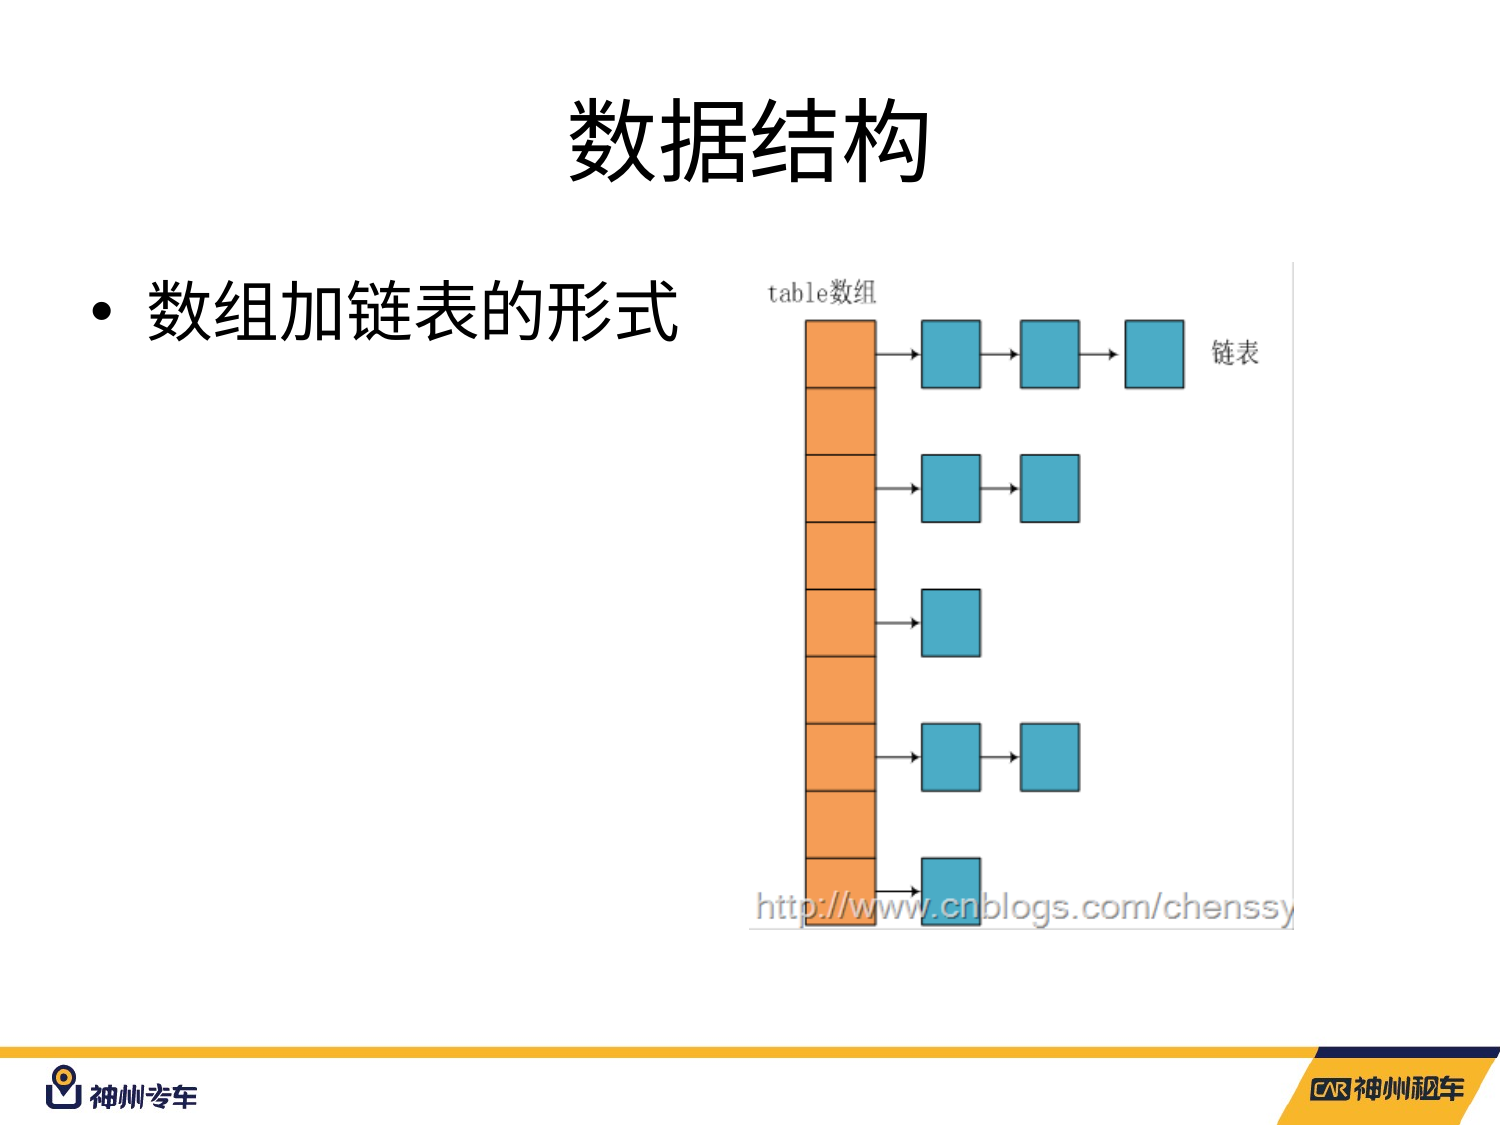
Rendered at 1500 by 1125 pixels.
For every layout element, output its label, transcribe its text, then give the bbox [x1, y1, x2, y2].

title 数据结构 [75, 45, 1425, 233]
list 数组加链表的形式 [75, 262, 1425, 1005]
picture [0, 0, 1500, 1125]
